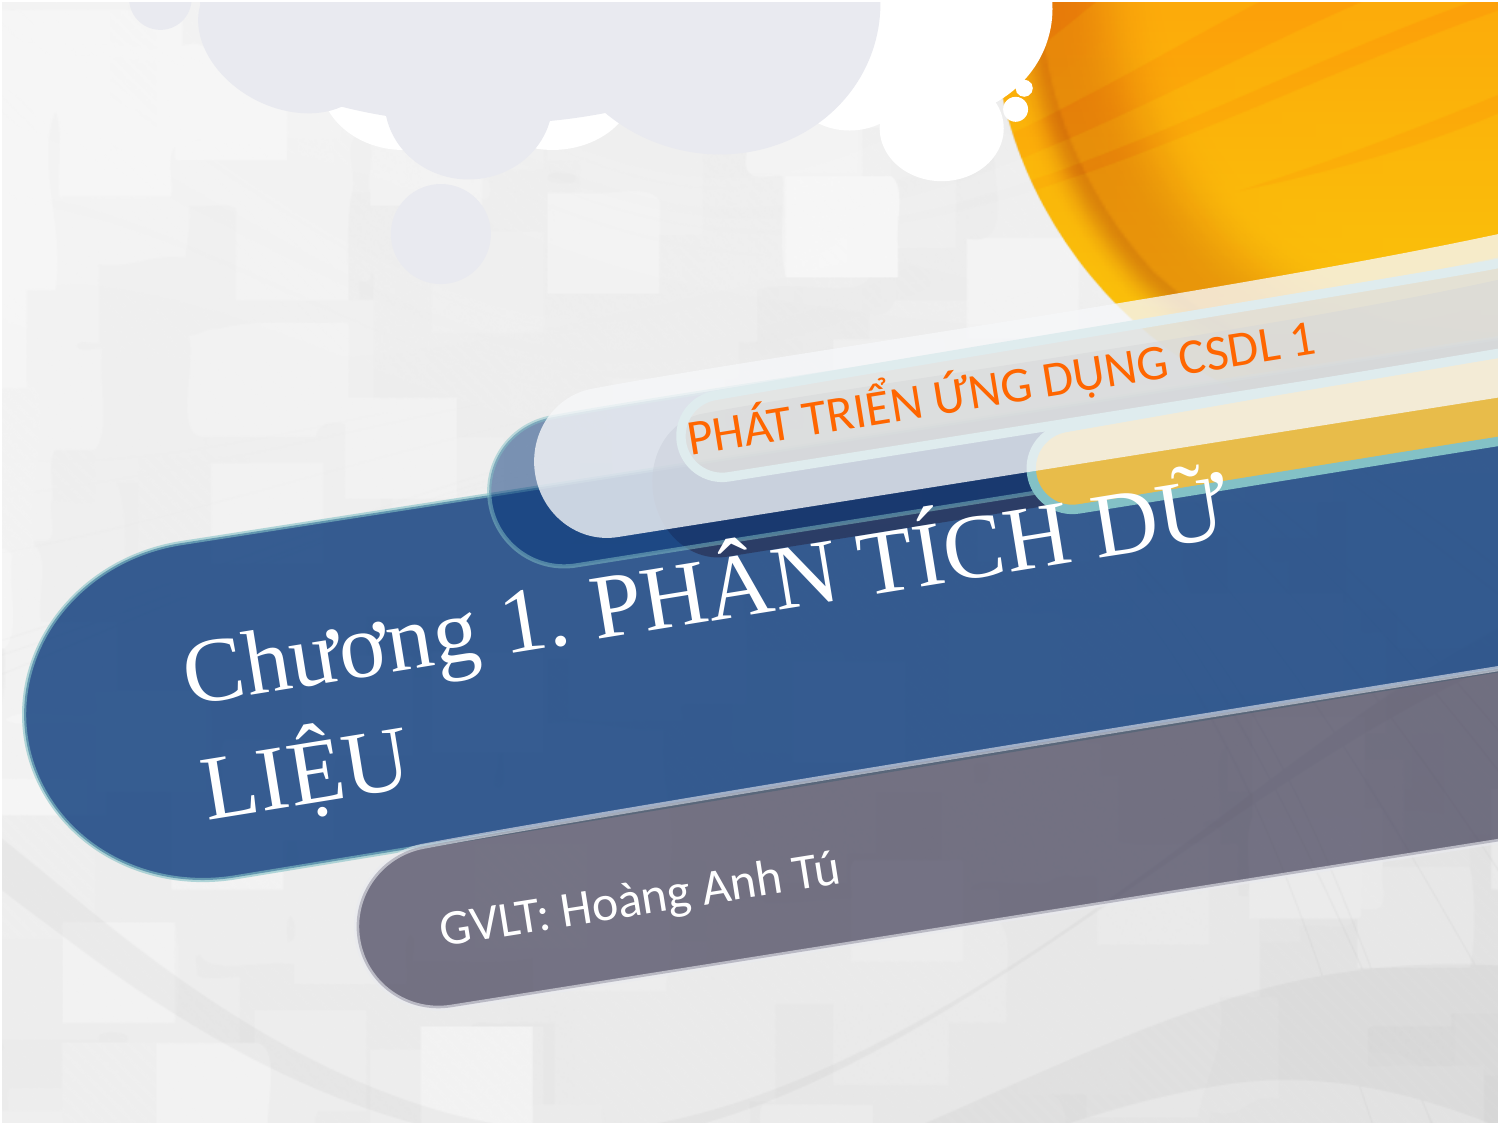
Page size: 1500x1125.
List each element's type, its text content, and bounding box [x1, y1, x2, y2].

picture [2, 2, 1498, 1123]
title Chương 1. PHÂN TÍCH DỮ LIỆU [154, 387, 1420, 849]
list PHÁT TRIỂN ỨNG DỤNG CSDL 1 [665, 280, 1420, 495]
subtitle GVLT: Hoàng Anh Tú [413, 690, 1474, 1003]
